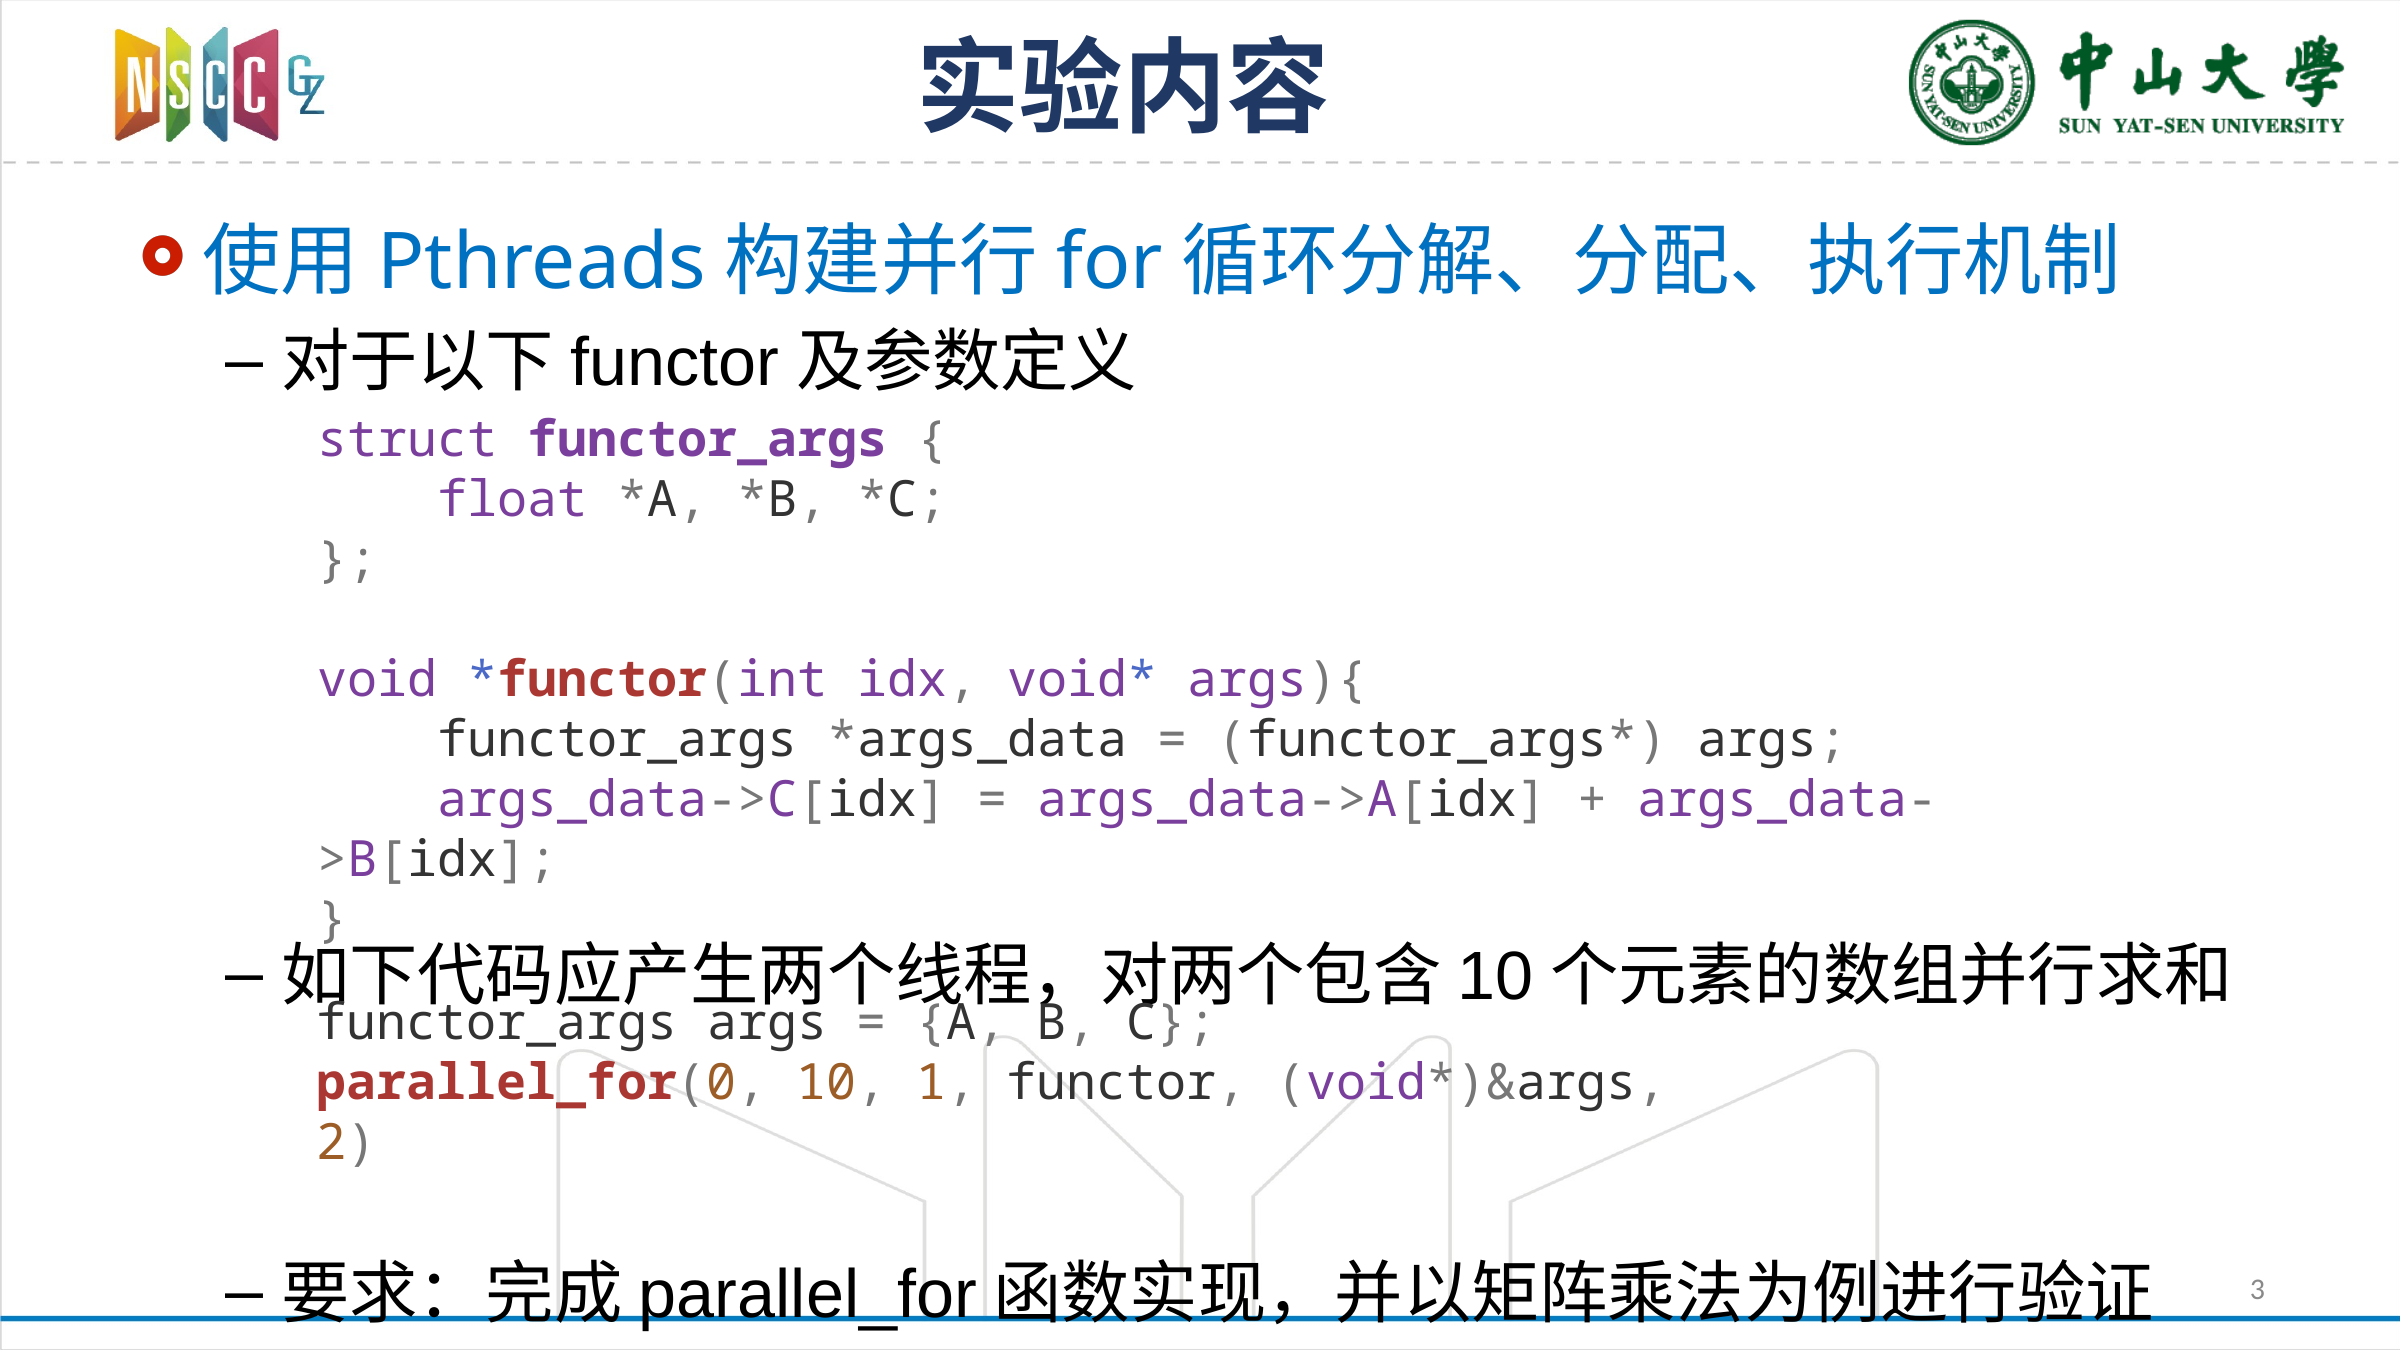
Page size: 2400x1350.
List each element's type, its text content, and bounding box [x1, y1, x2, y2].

list 使用Pthreads构建并行for循环分解、分配、执行机制 对于以下functor及参数定义 如下代码应产生两个线程，对两个包含10个元素的数组并行求和 要求：完成parallel_for函数实现，并以矩阵乘法为例进行验证 [120, 202, 2280, 1206]
text_box struct functor_args { float *A, *B, *C; }; void *functor(int idx, void* args){ functor_args *args_data = (functor_args*) args; args_data->C[idx] = args_data->A[idx] + args_data->B[idx]; } [302, 399, 2098, 955]
title 实验内容 [349, 13, 1897, 153]
text_box functor_args args = {A, B, C}; parallel_for(0, 10, 1, functor, (void*)&args, 2) [302, 982, 1741, 1177]
slide_number 3 [1719, 1251, 2280, 1324]
picture [0, 0, 2400, 1350]
